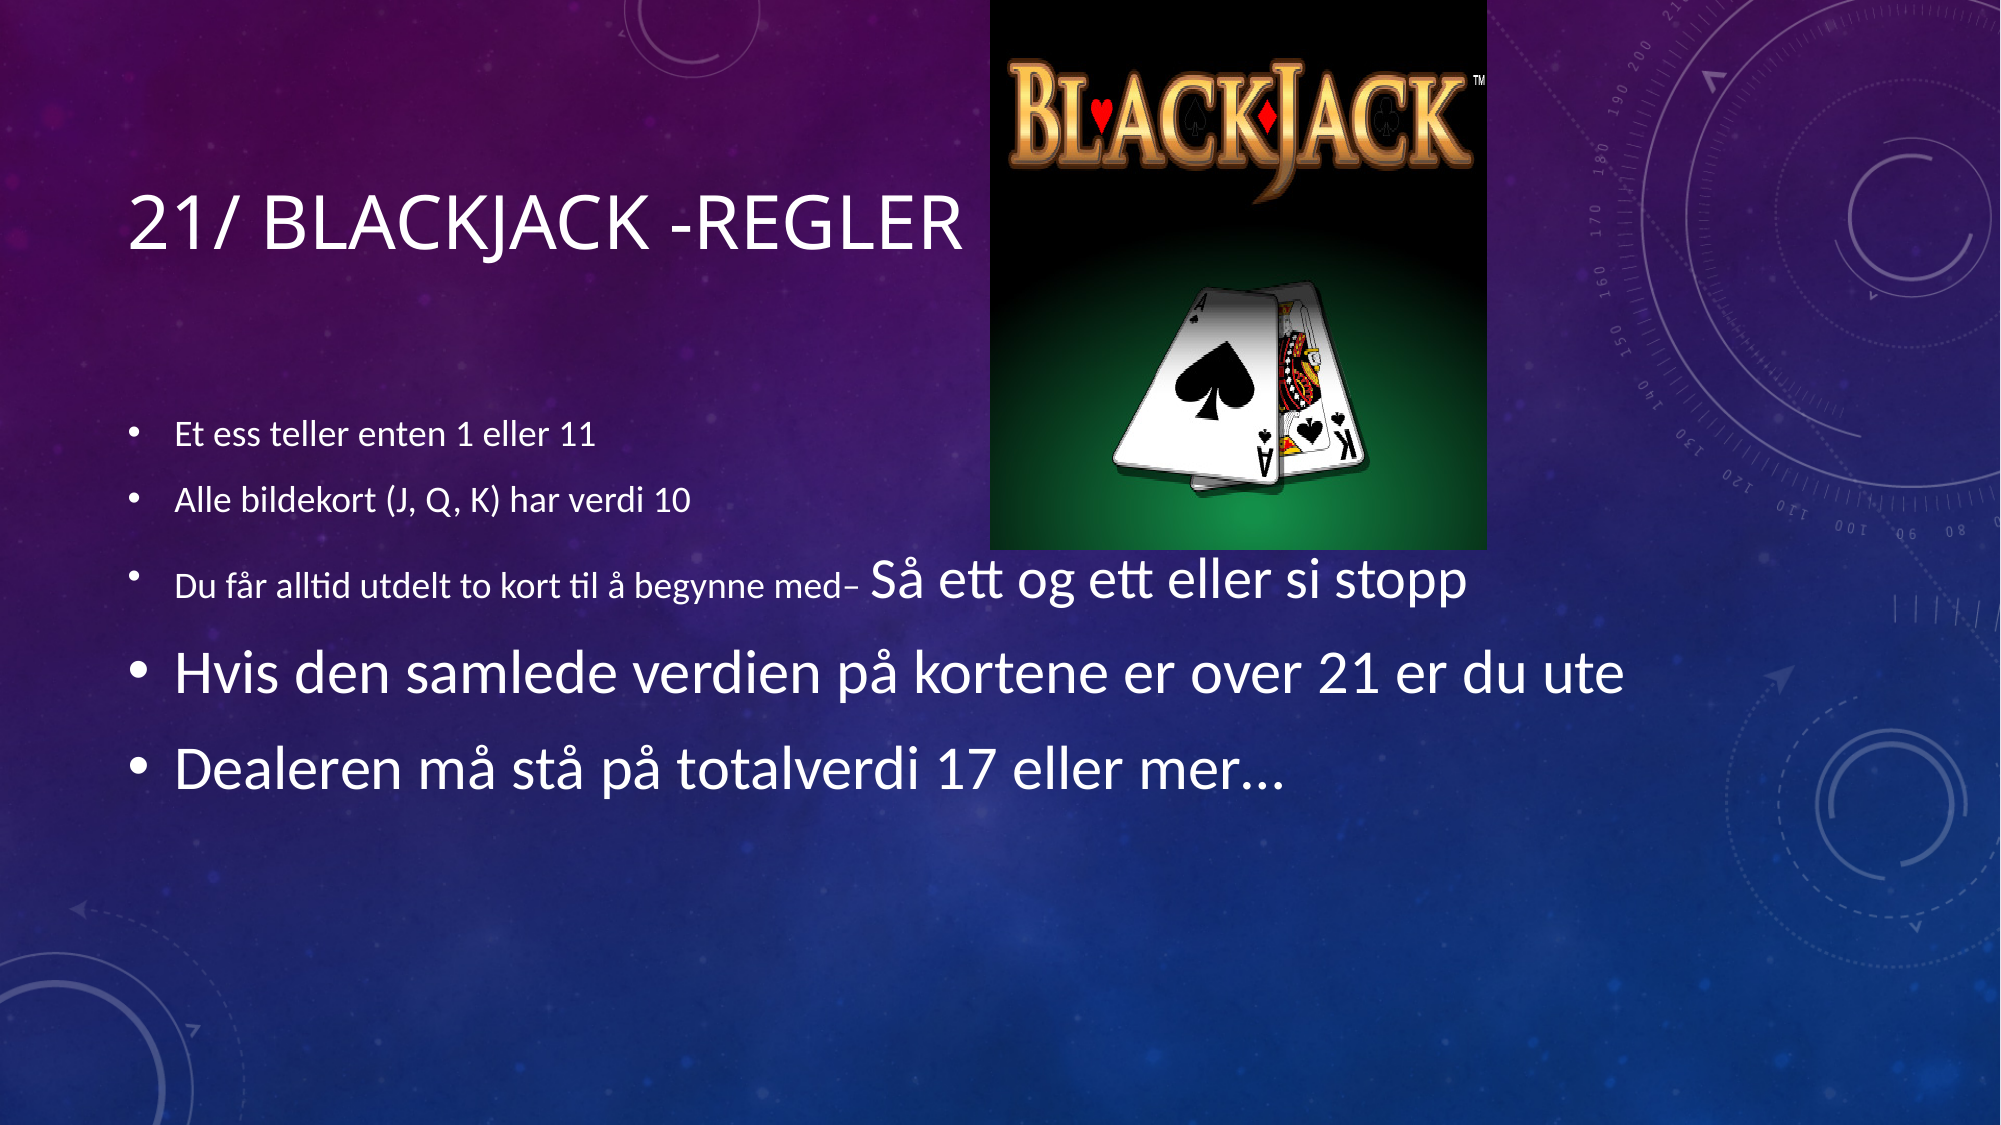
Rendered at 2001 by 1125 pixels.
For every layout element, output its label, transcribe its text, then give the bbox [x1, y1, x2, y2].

list Et ess teller enten 1 eller 11 Alle bildekort (J, Q, K) har verdi 10 Du får alltid utdelt to kort til å begynne med– Så ett og ett eller si stopp Hvis den samlede verdien på kortene er over 21 er du ute Dealeren må stå på totalverdi 17 eller mer… [112, 338, 1775, 938]
title 21/ Blackjack -Regler [1492, 99, 1775, 338]
title 21/ Blackjack -Regler [112, 99, 984, 338]
picture [0, 0, 2001, 1125]
